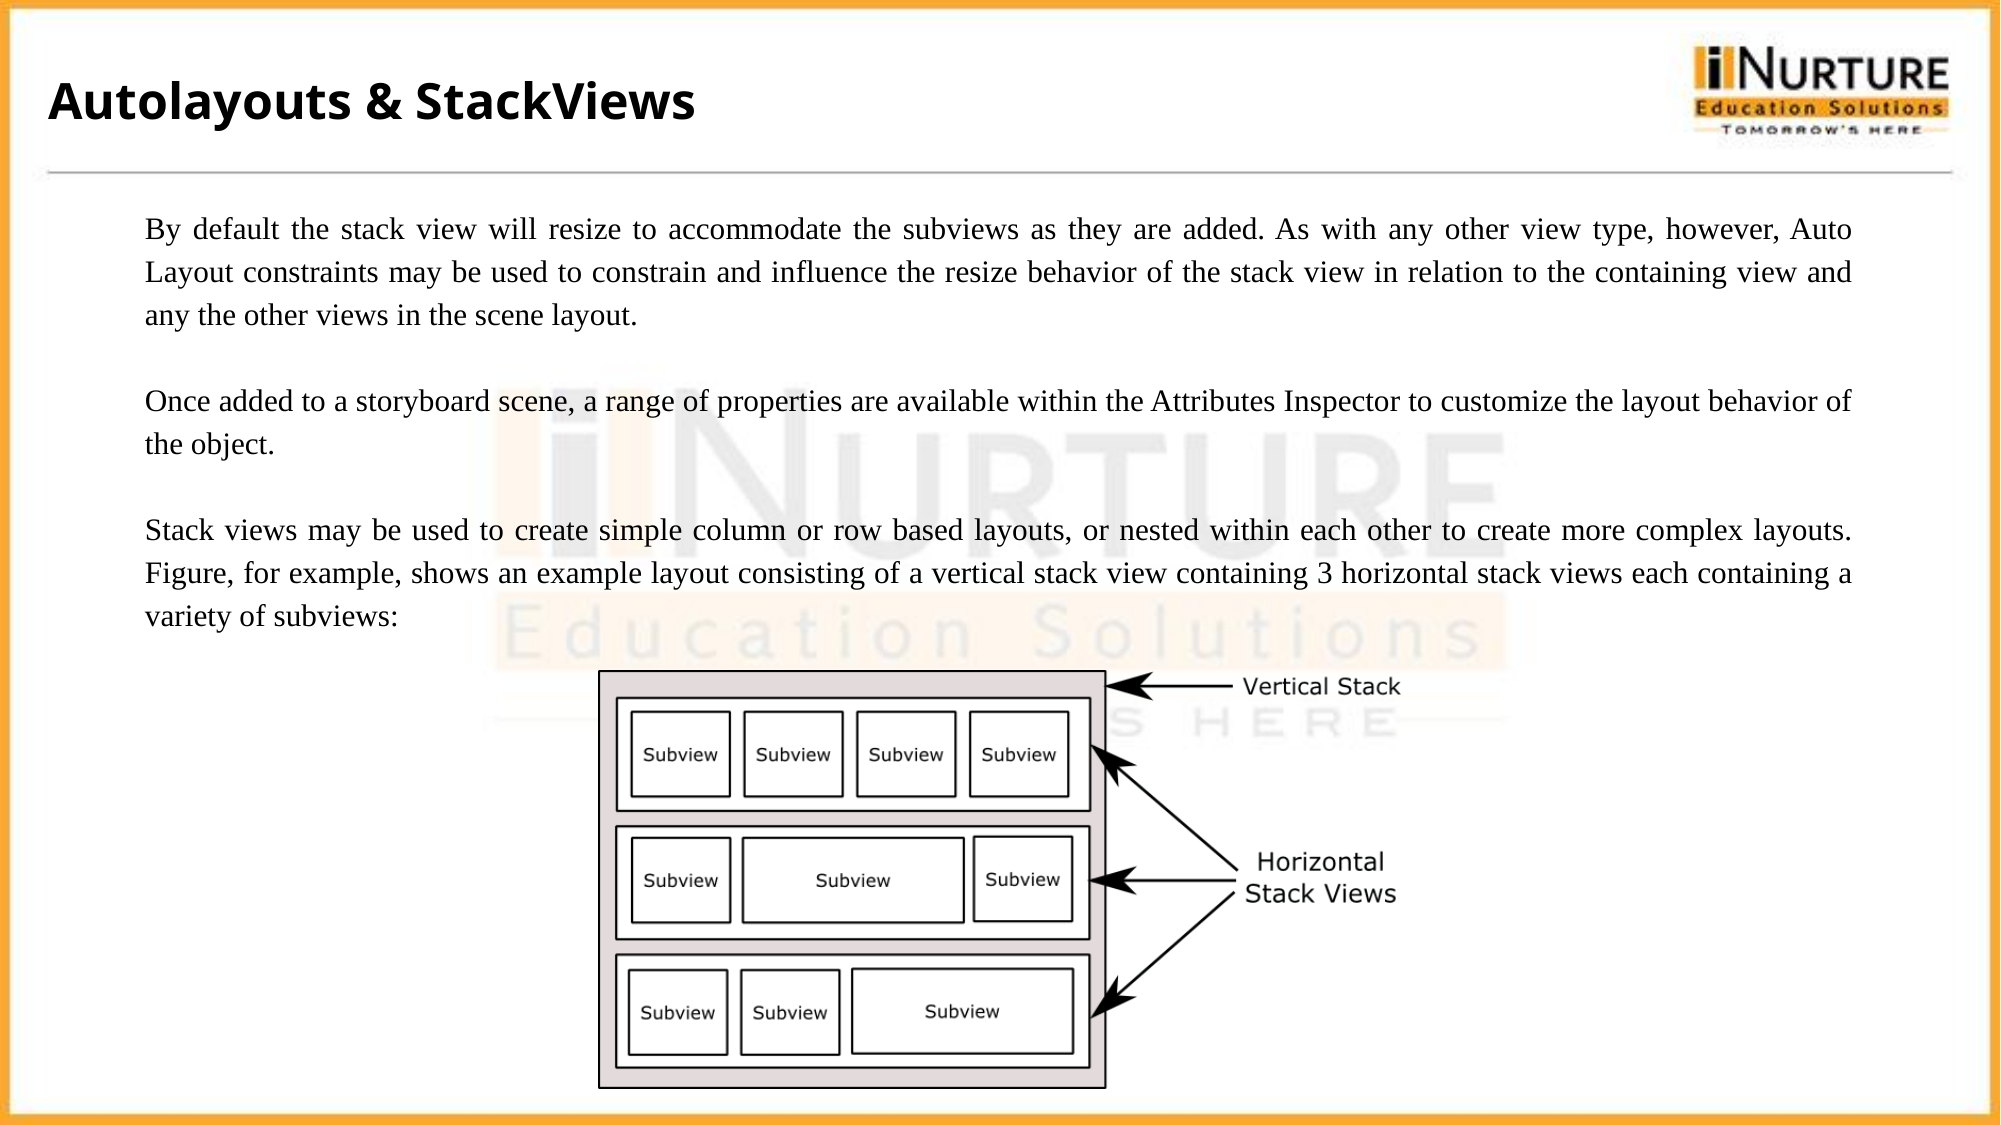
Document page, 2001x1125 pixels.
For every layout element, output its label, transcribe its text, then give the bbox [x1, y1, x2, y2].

text_box Autolayouts & StackViews [40, 62, 847, 138]
picture [0, 0, 2001, 1125]
list By default the stack view will resize to accommodate the subviews as they are added. As with any other view type, however, Auto Layout constraints may be used to constrain and influence the resize behavior of the stack view in relation to the containing view and any the other views in the scene layout. Once added to a storyboard scene, a range of properties are available within the Attributes Inspector to customize the layout behavior of the object. Stack views may be used to create simple column or row based layouts, or nested within each other to create more complex layouts. Figure, for example, shows an example layout consisting of a vertical stack view containing 3 horizontal stack views each containing a variety of subviews: [137, 194, 1863, 647]
